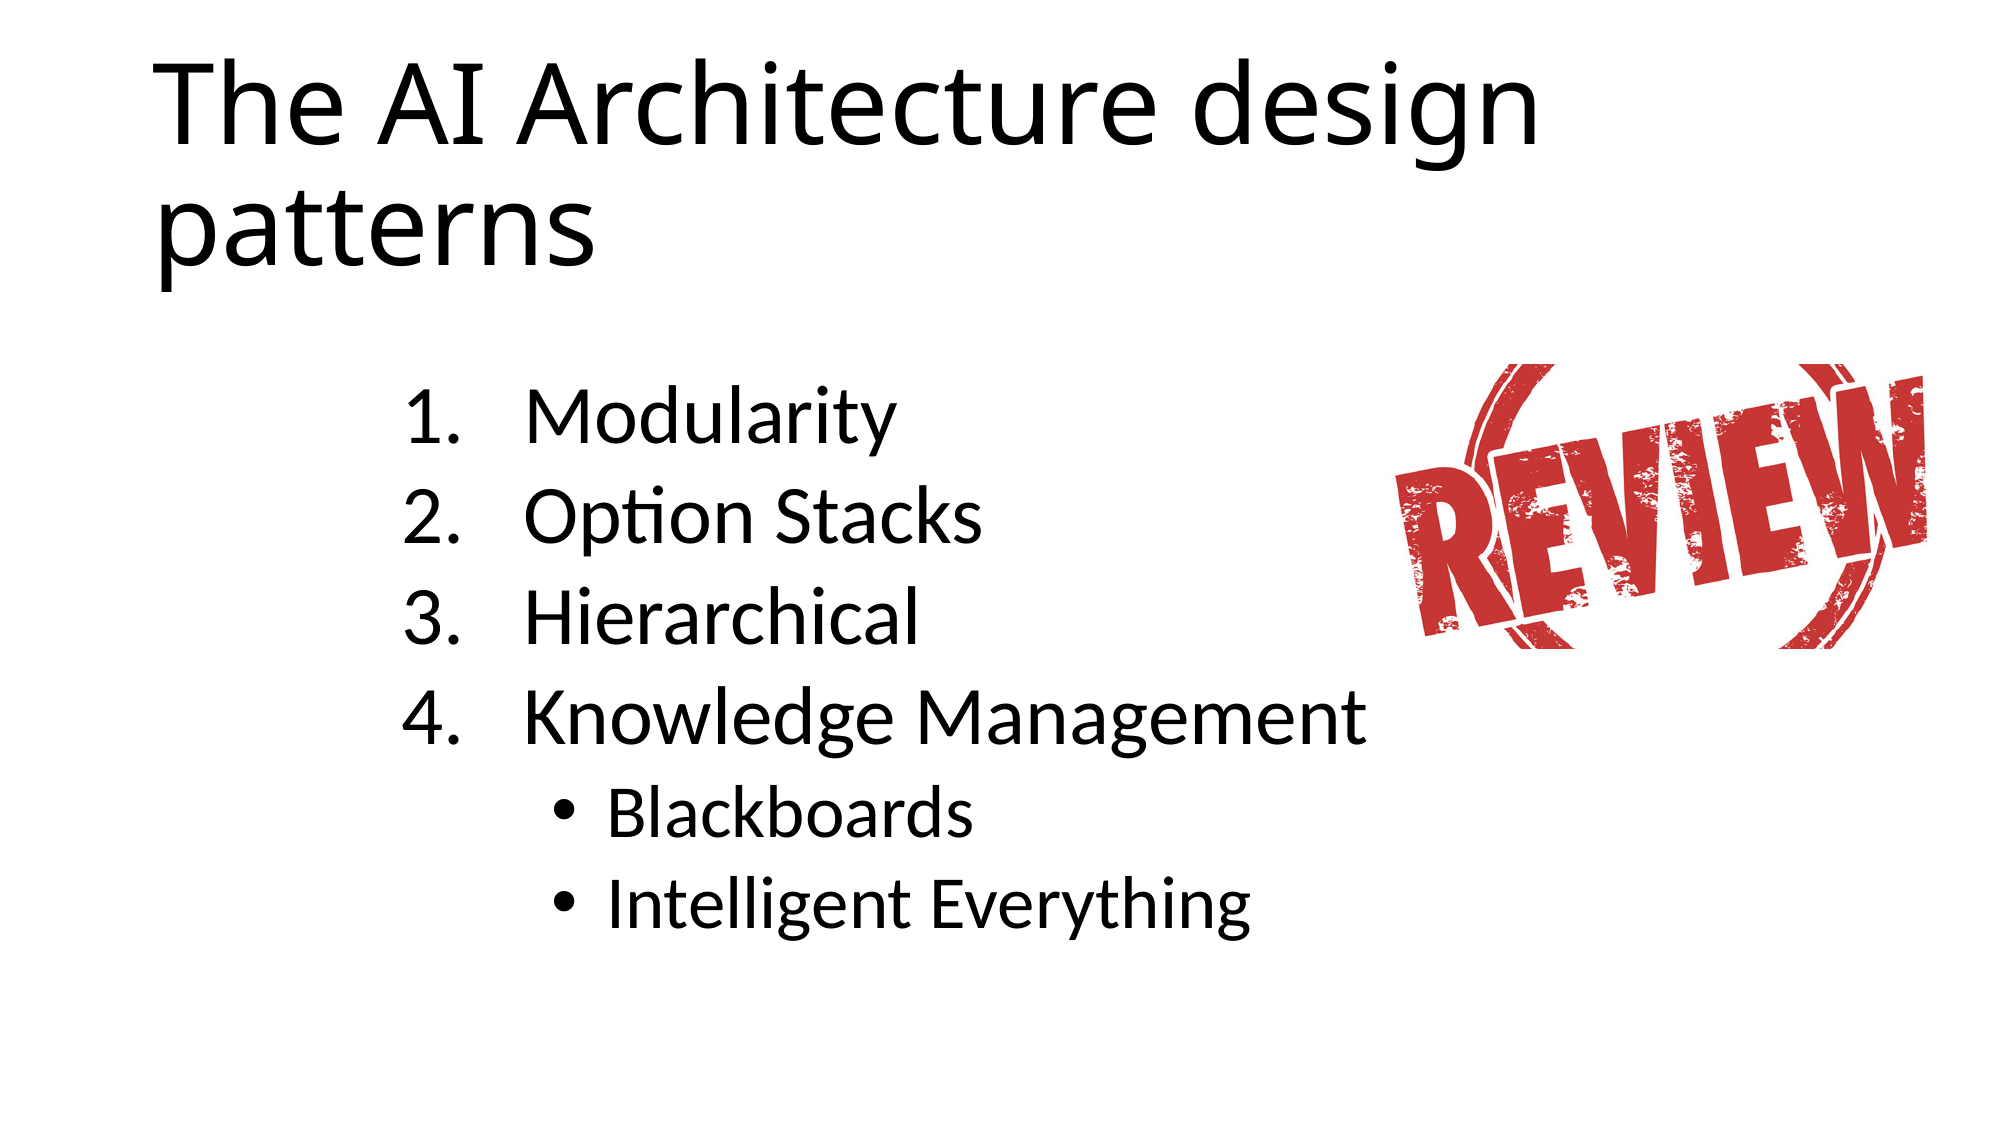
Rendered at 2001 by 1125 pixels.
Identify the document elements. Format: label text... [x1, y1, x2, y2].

picture [1380, 363, 1950, 649]
title The AI Architecture design patterns [137, 59, 1863, 278]
list Modularity Option Stacks Hierarchical Knowledge Management Blackboards Intelligent Everything [311, 364, 1950, 1027]
